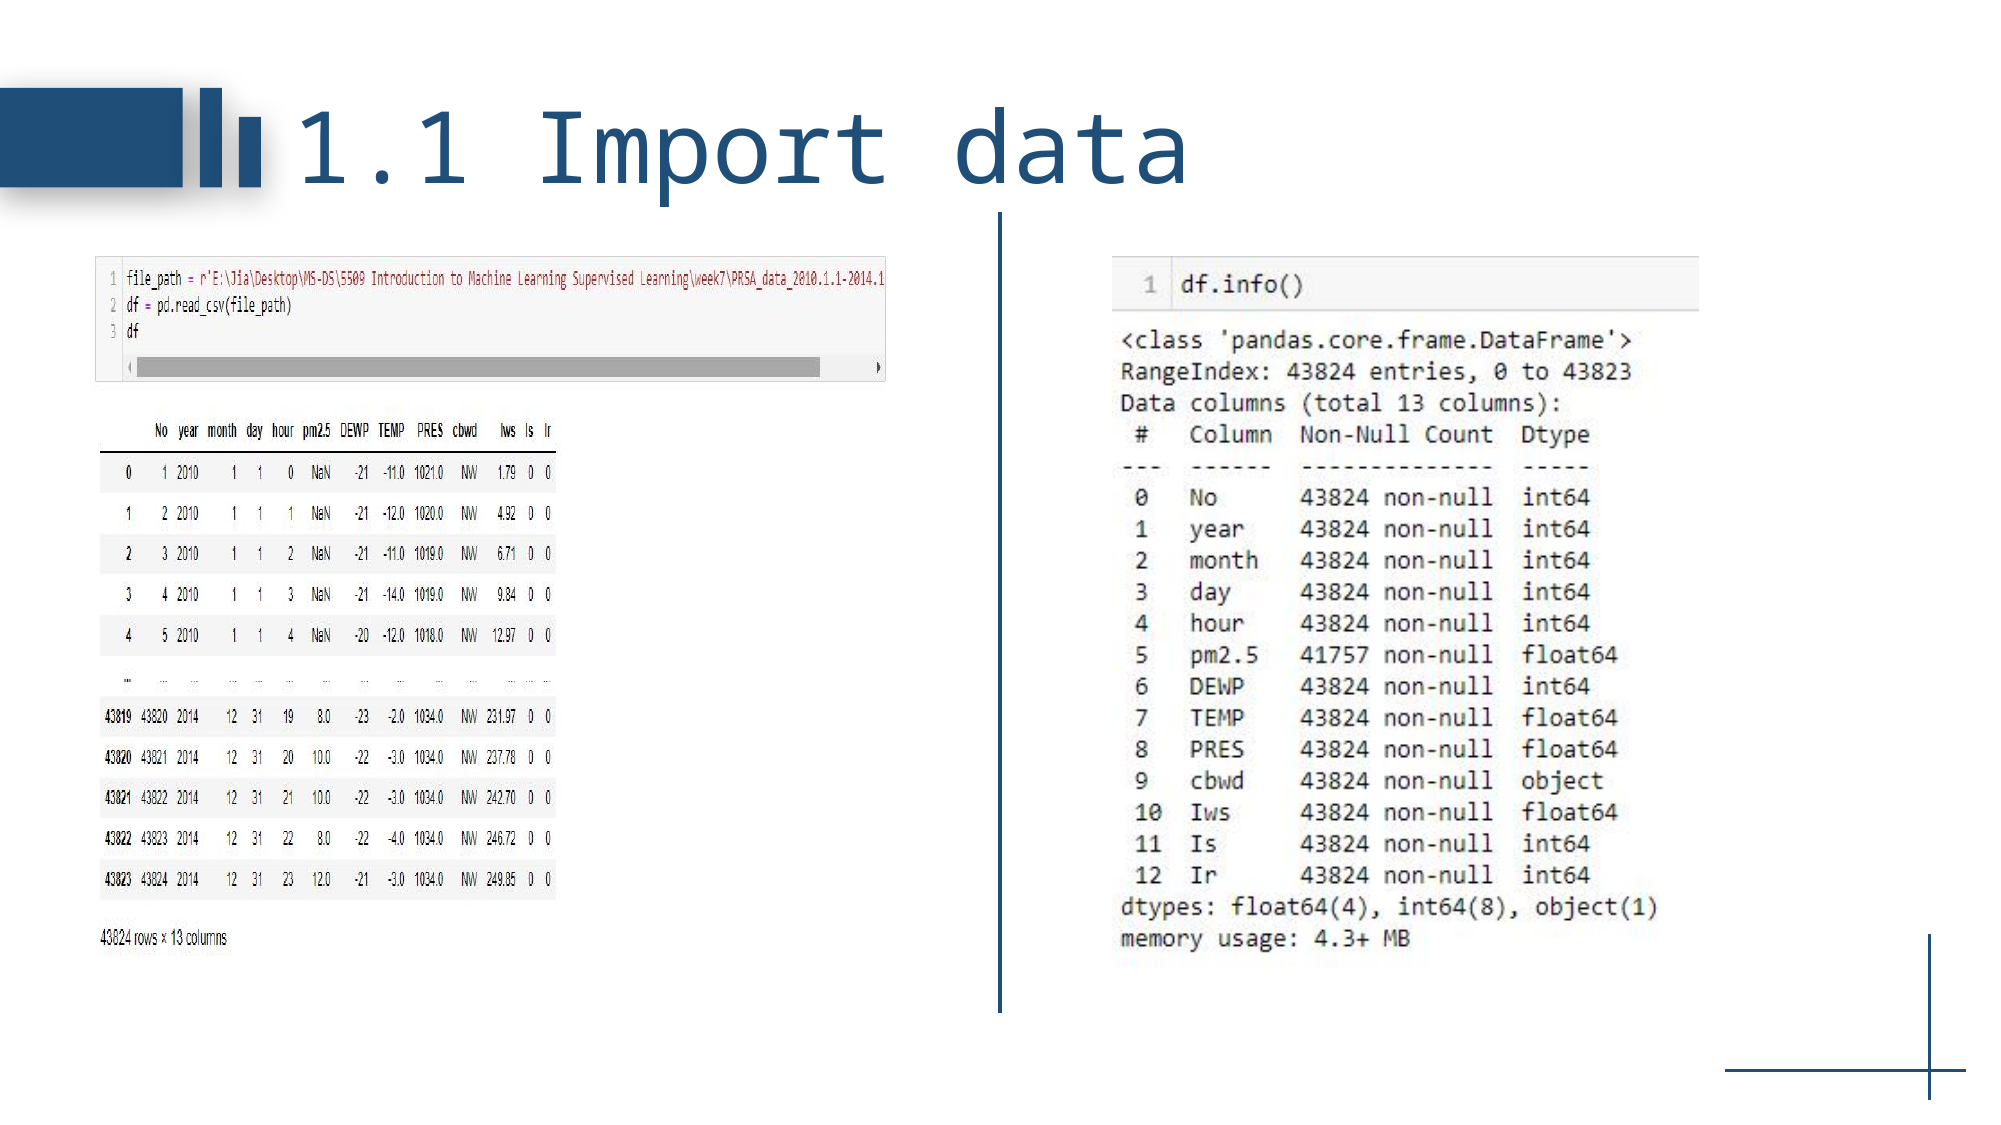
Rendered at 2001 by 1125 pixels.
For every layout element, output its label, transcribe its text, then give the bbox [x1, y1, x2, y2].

picture [1112, 256, 1699, 969]
text_box [238, 116, 262, 188]
picture [91, 256, 888, 969]
text_box [199, 87, 223, 188]
text_box [0, 87, 184, 188]
text_box 1.1 Import data [278, 76, 1643, 331]
